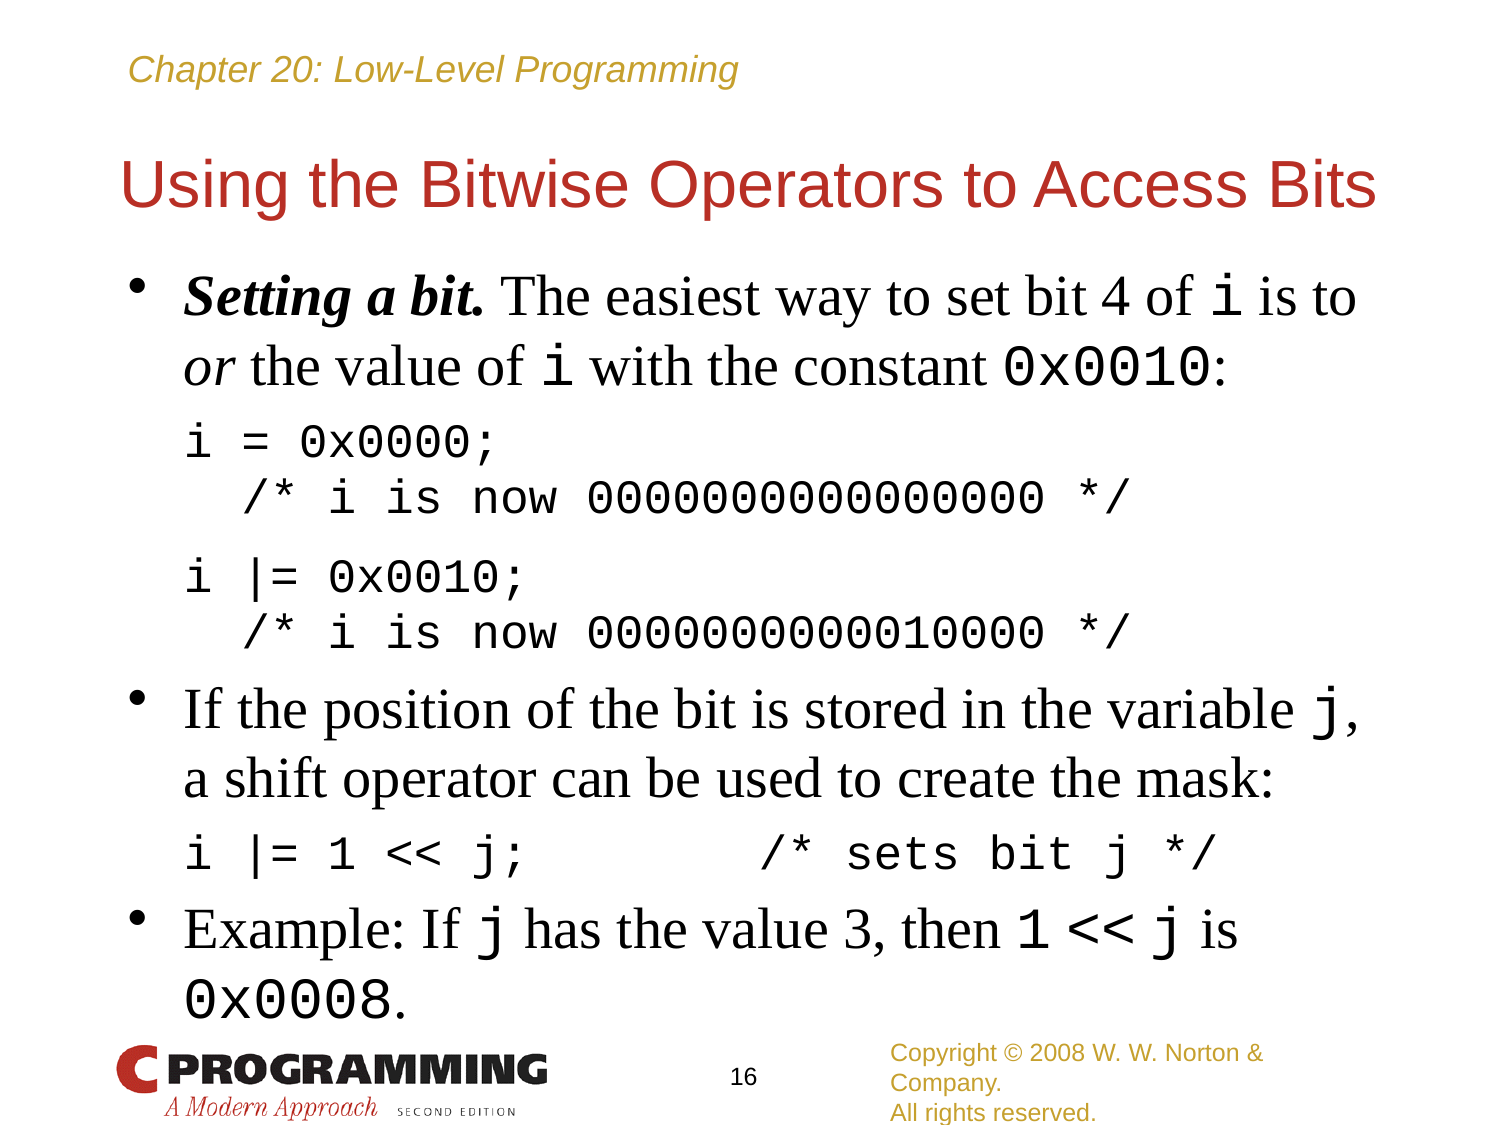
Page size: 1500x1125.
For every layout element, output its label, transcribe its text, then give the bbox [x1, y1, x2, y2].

title Using the Bitwise Operators to Access Bits [99, 125, 1400, 238]
slide_number 16 [687, 1049, 801, 1101]
list Setting a bit. The easiest way to set bit 4 of i is to or the value of i with the constant 0x0010: i = 0x0000; /* i is now 0000000000000000 */ i |= 0x0010; /* i is now 0000000000010000 */ If the position of the bit is stored in the variable j, a shift operator can be used to create the mask: i |= 1 << j; /* sets bit j */ Example: If j has the value 3, then 1 << j is 0x0008. [112, 249, 1388, 1038]
picture [112, 1041, 550, 1123]
footer Copyright © 2008 W. W. Norton & Company. All rights reserved. [874, 1043, 1388, 1119]
